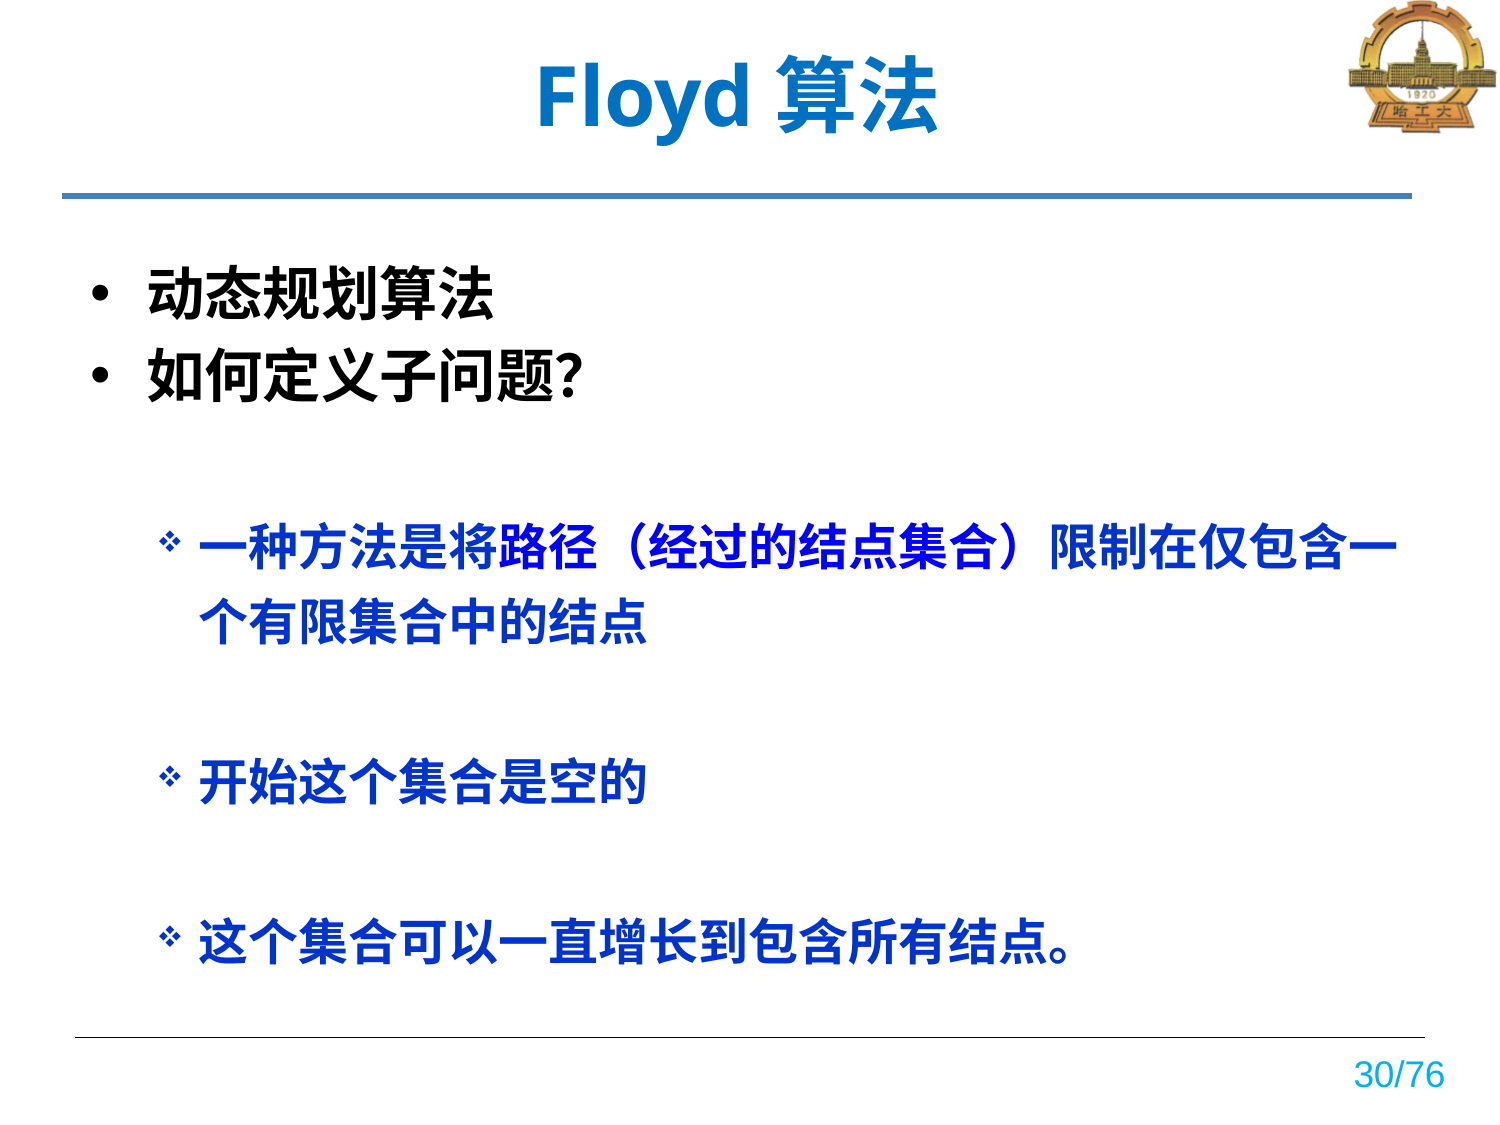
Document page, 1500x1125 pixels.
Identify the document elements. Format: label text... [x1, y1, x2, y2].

title Floyd算法 [62, 7, 1413, 178]
picture [1340, 0, 1500, 138]
list 动态规划算法 如何定义子问题？ 一种方法是将路径（经过的结点集合）限制在仅包含一个有限集合中的结点 开始这个集合是空的 这个集合可以一直增长到包含所有结点。 [75, 249, 1425, 1000]
